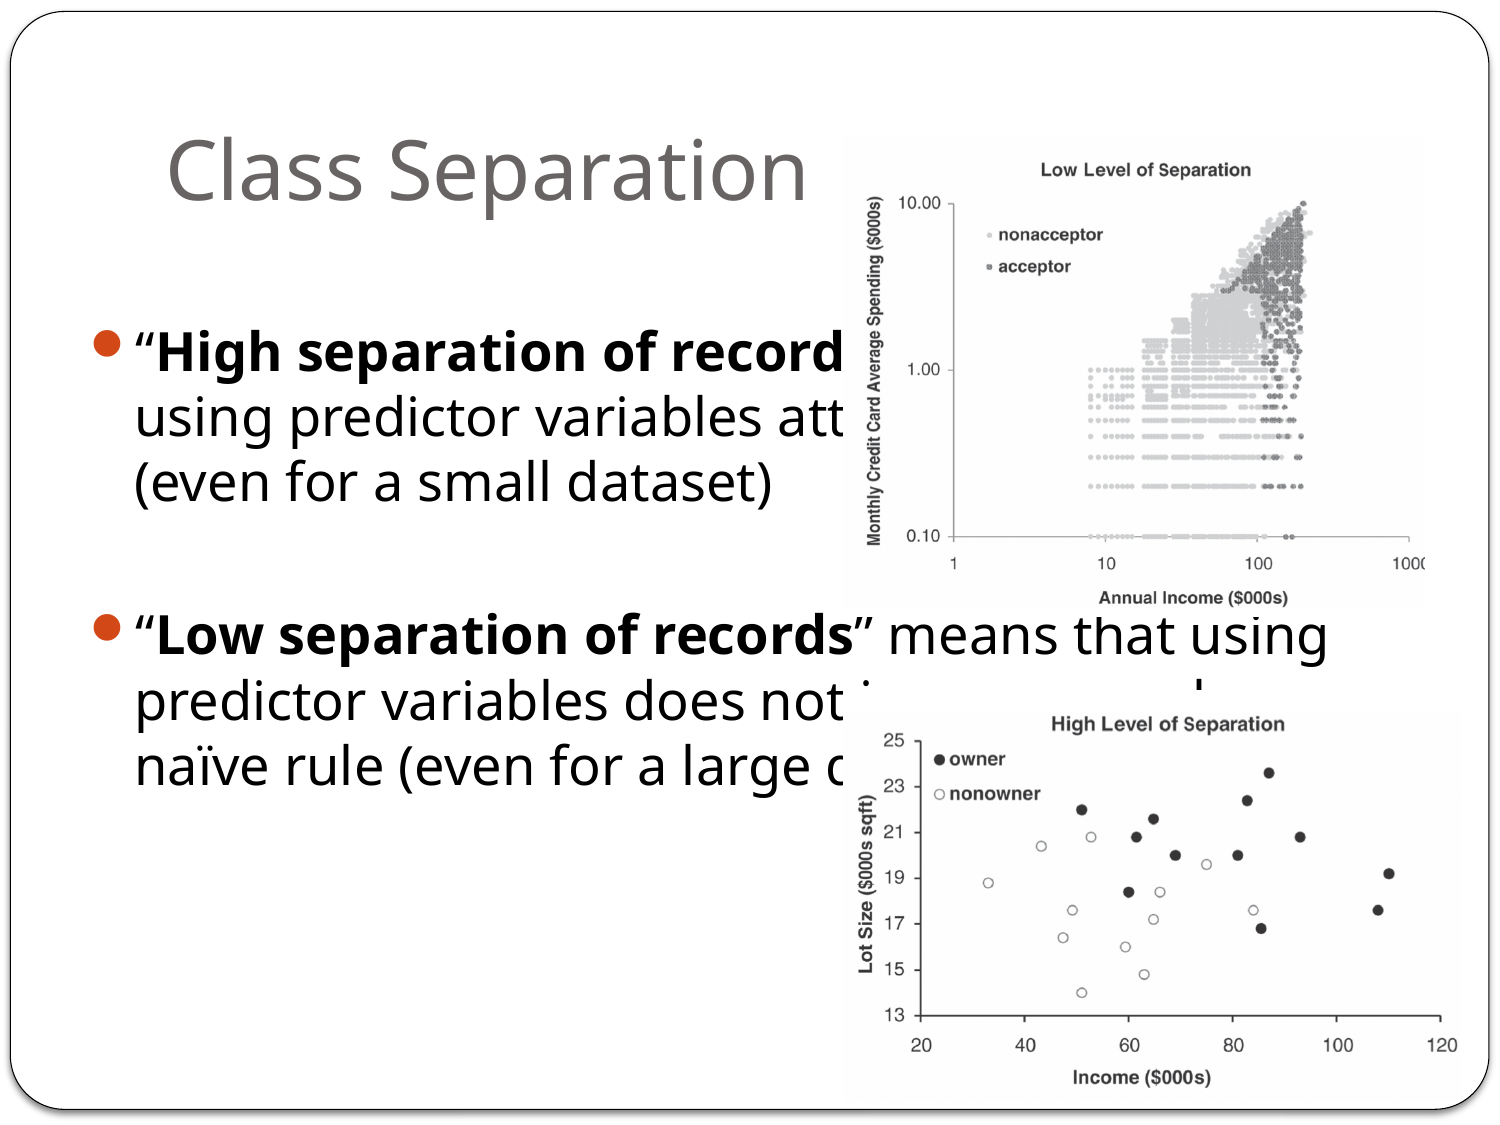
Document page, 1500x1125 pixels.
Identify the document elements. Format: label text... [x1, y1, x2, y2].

picture [842, 135, 1426, 618]
list “High separation of records” means that using predictor variables attains low error (even for a small dataset) “Low separation of records” means that using predictor variables does not improve much on naïve rule (even for a large dataset) [74, 232, 1350, 983]
picture [842, 690, 1462, 1102]
title Class Separation [150, 45, 1425, 232]
